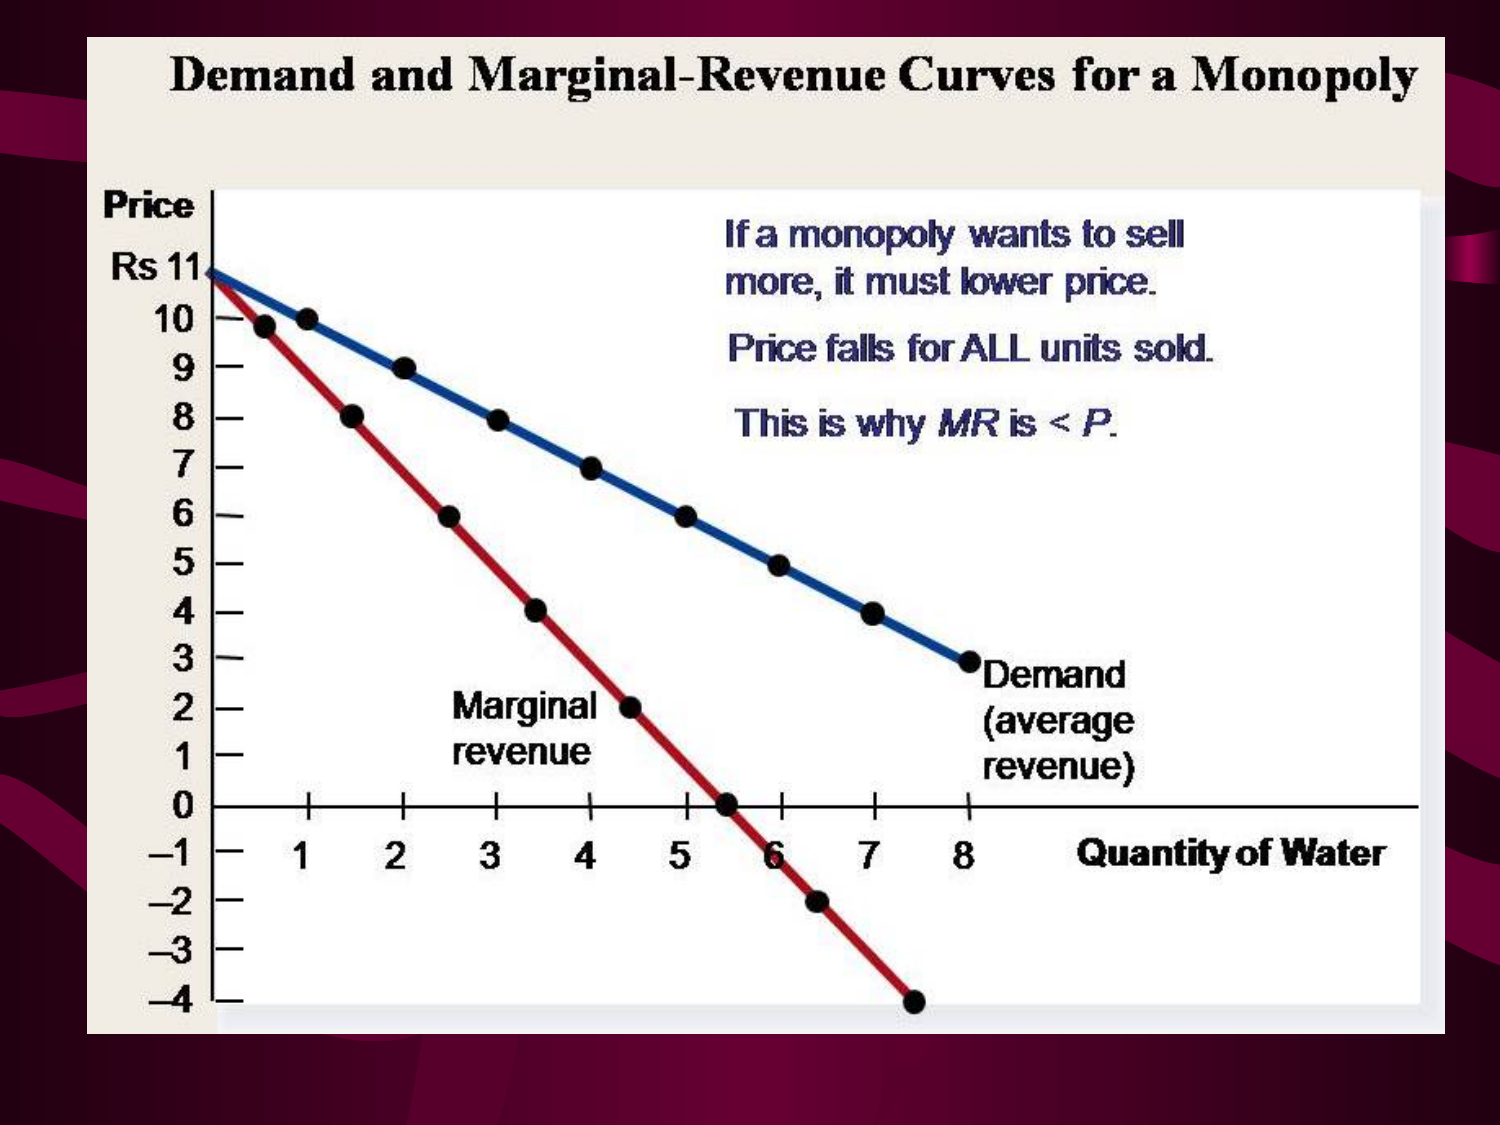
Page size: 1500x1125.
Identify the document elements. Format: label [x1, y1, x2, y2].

list [87, 37, 1445, 1035]
